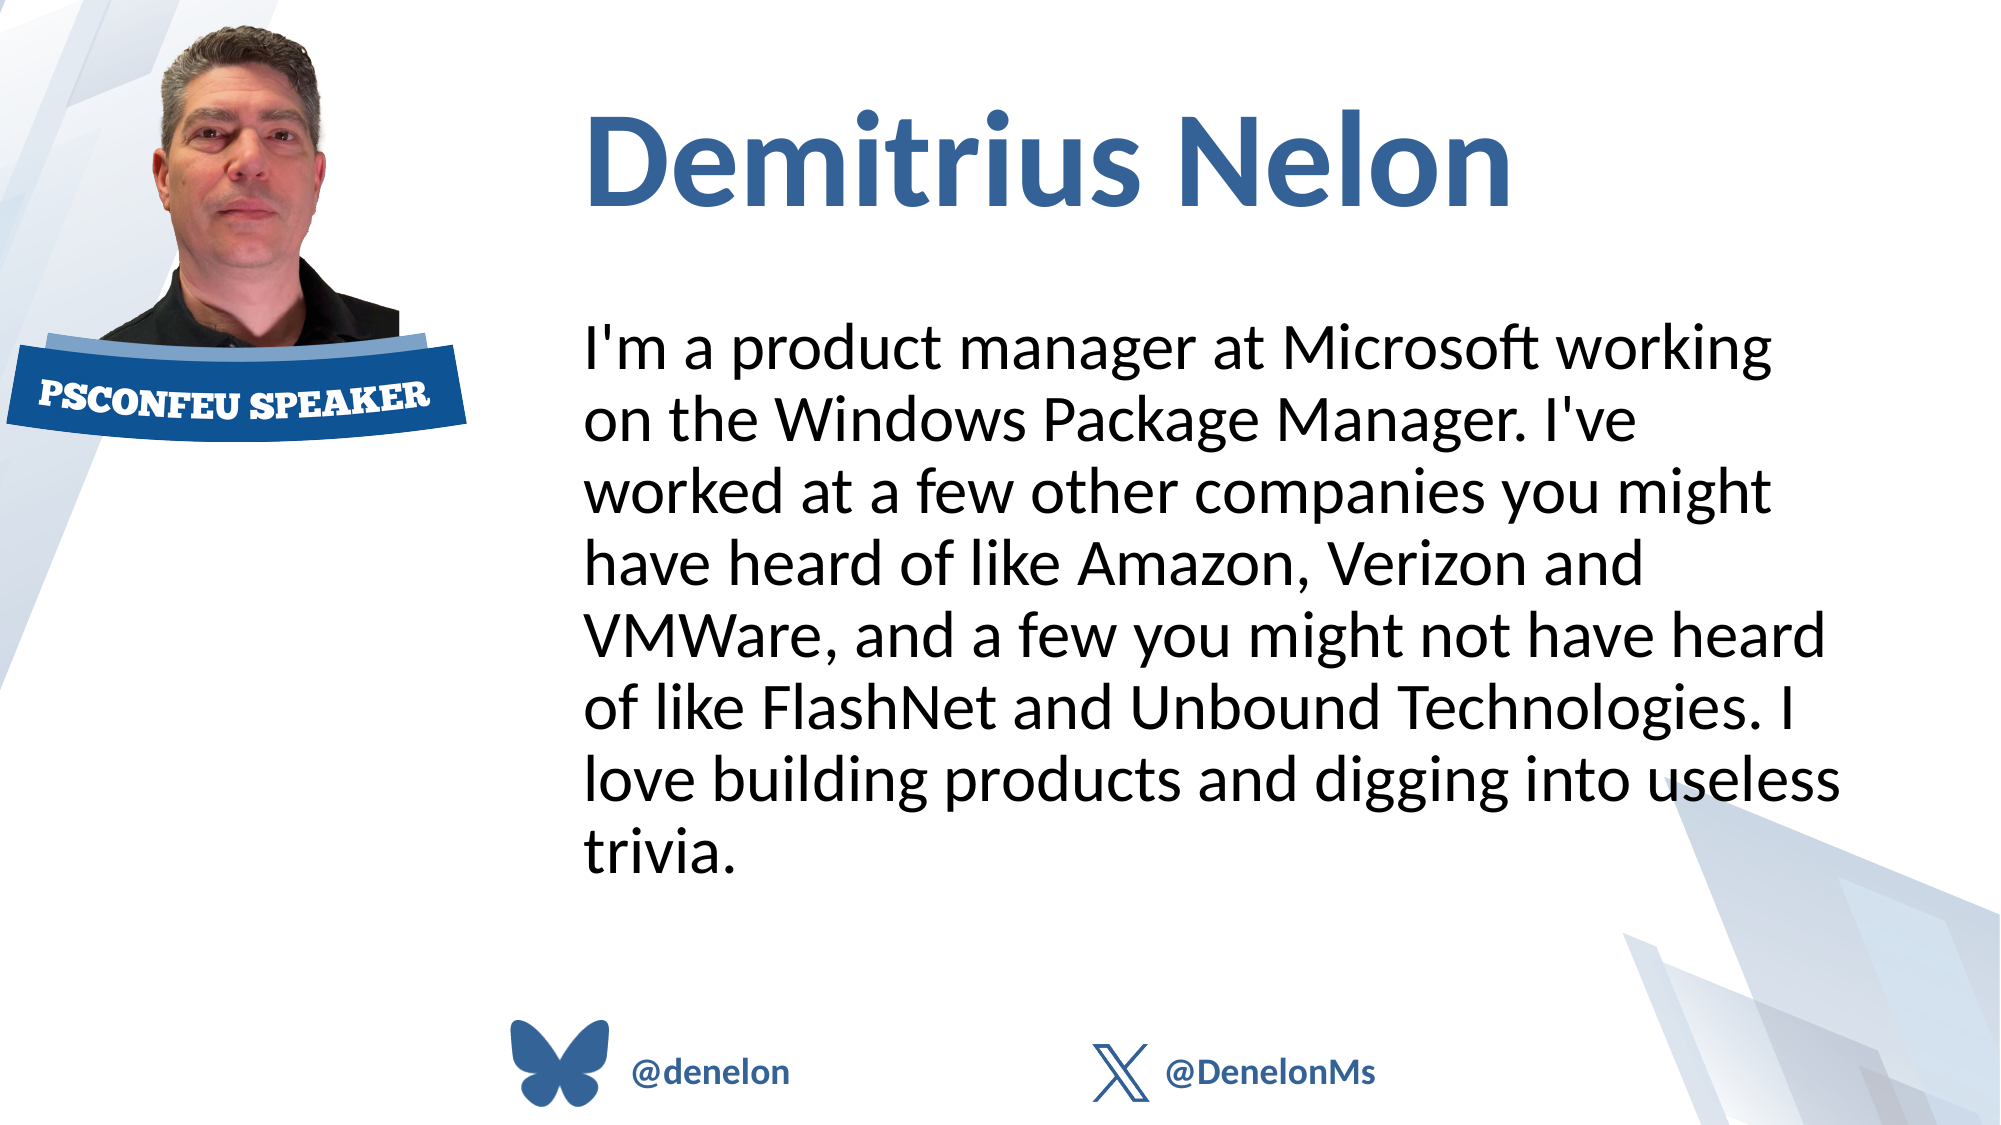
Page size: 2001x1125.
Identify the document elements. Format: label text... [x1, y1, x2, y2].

picture [0, 0, 2000, 1125]
title Demitrius Nelon [568, 53, 1863, 271]
text_box I'm a product manager at Microsoft working on the Windows Package Manager. I've worked at a few other companies you might have heard of like Amazon, Verizon and VMWare, and a few you might not have heard of like FlashNet and Unbound Technologies. I love building products and digging into useless trivia. [568, 303, 1863, 1014]
